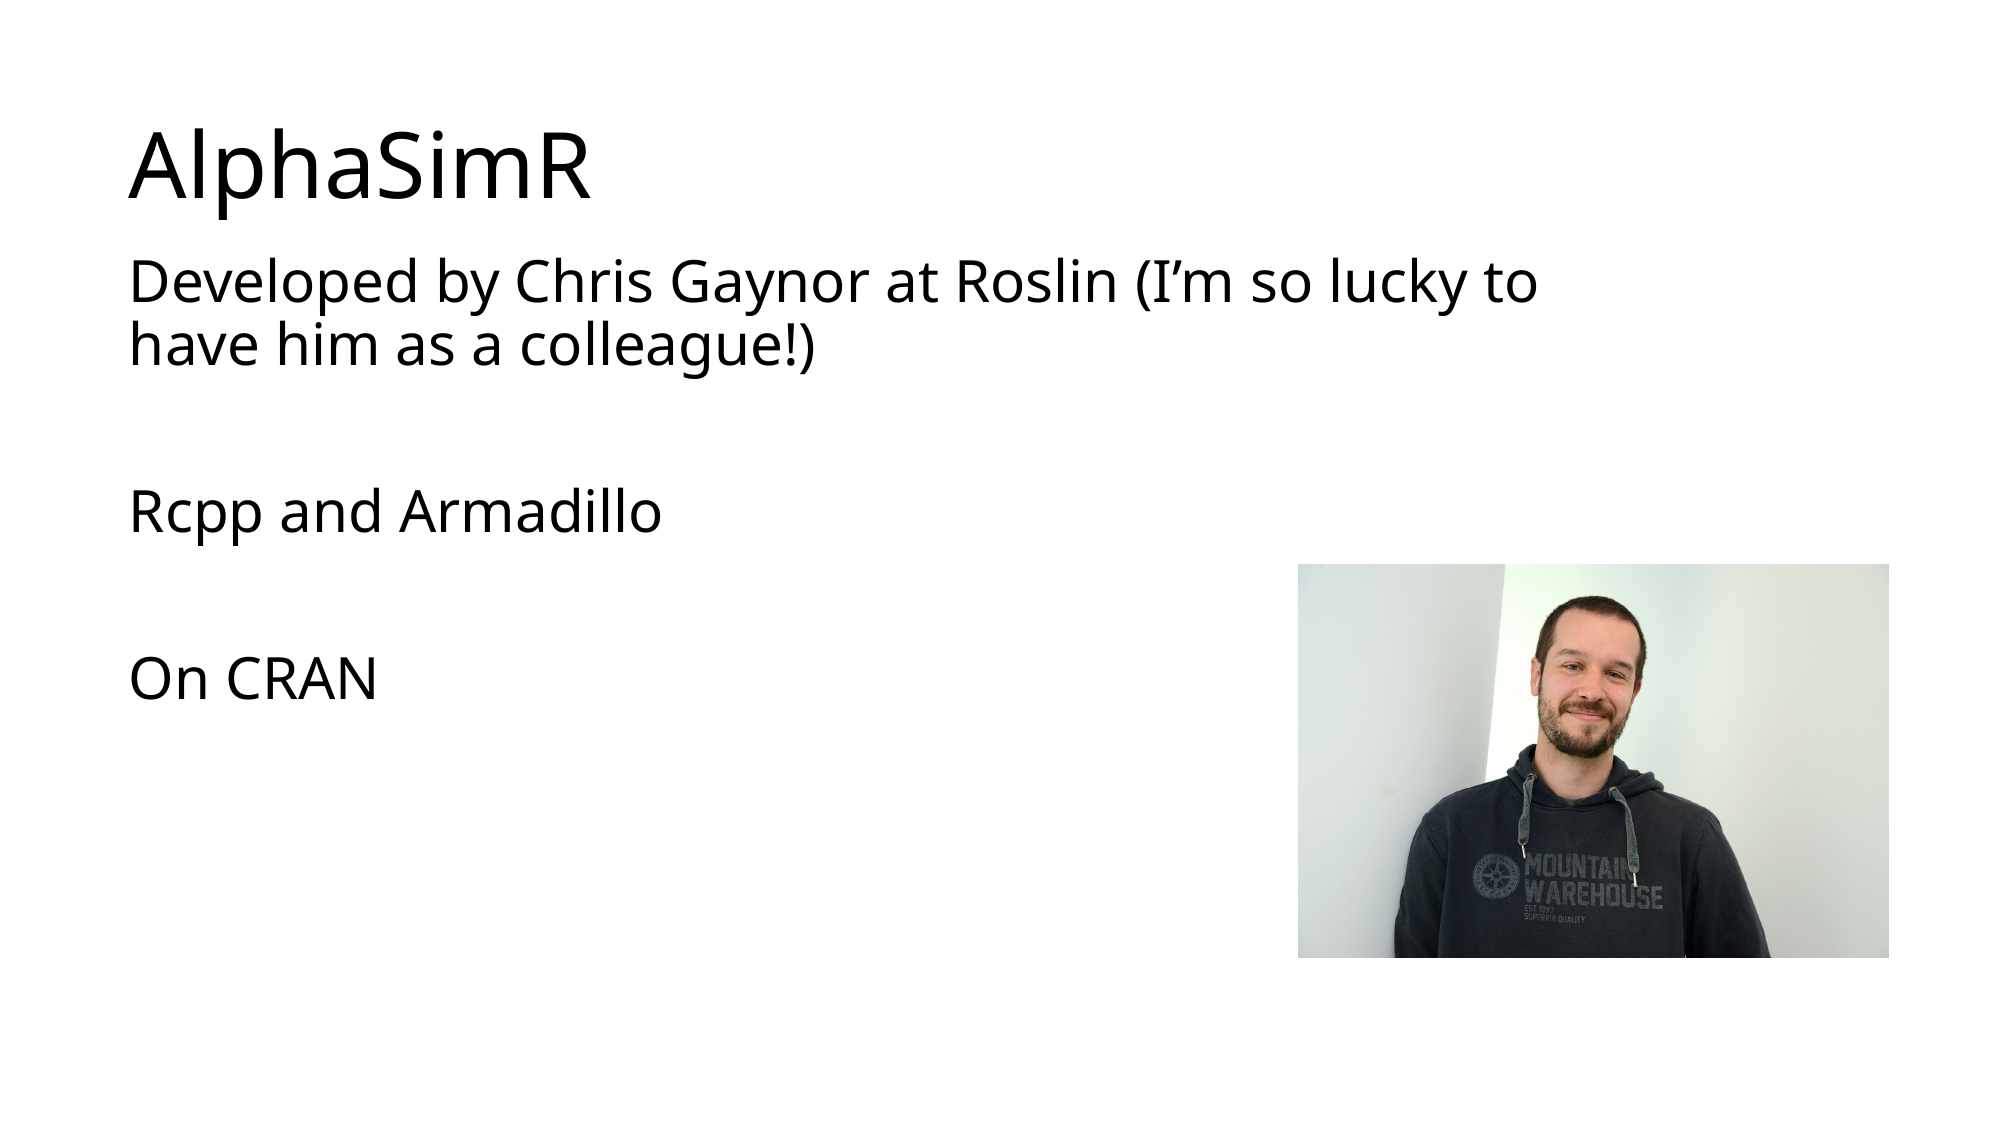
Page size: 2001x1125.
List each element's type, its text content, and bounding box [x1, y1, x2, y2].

title AlphaSimR [114, 59, 1818, 278]
picture [1298, 564, 1889, 958]
text_box Developed by Chris Gaynor at Roslin (I’m so lucky to have him as a colleague!) Rcpp and Armadillo On CRAN [113, 244, 1567, 932]
